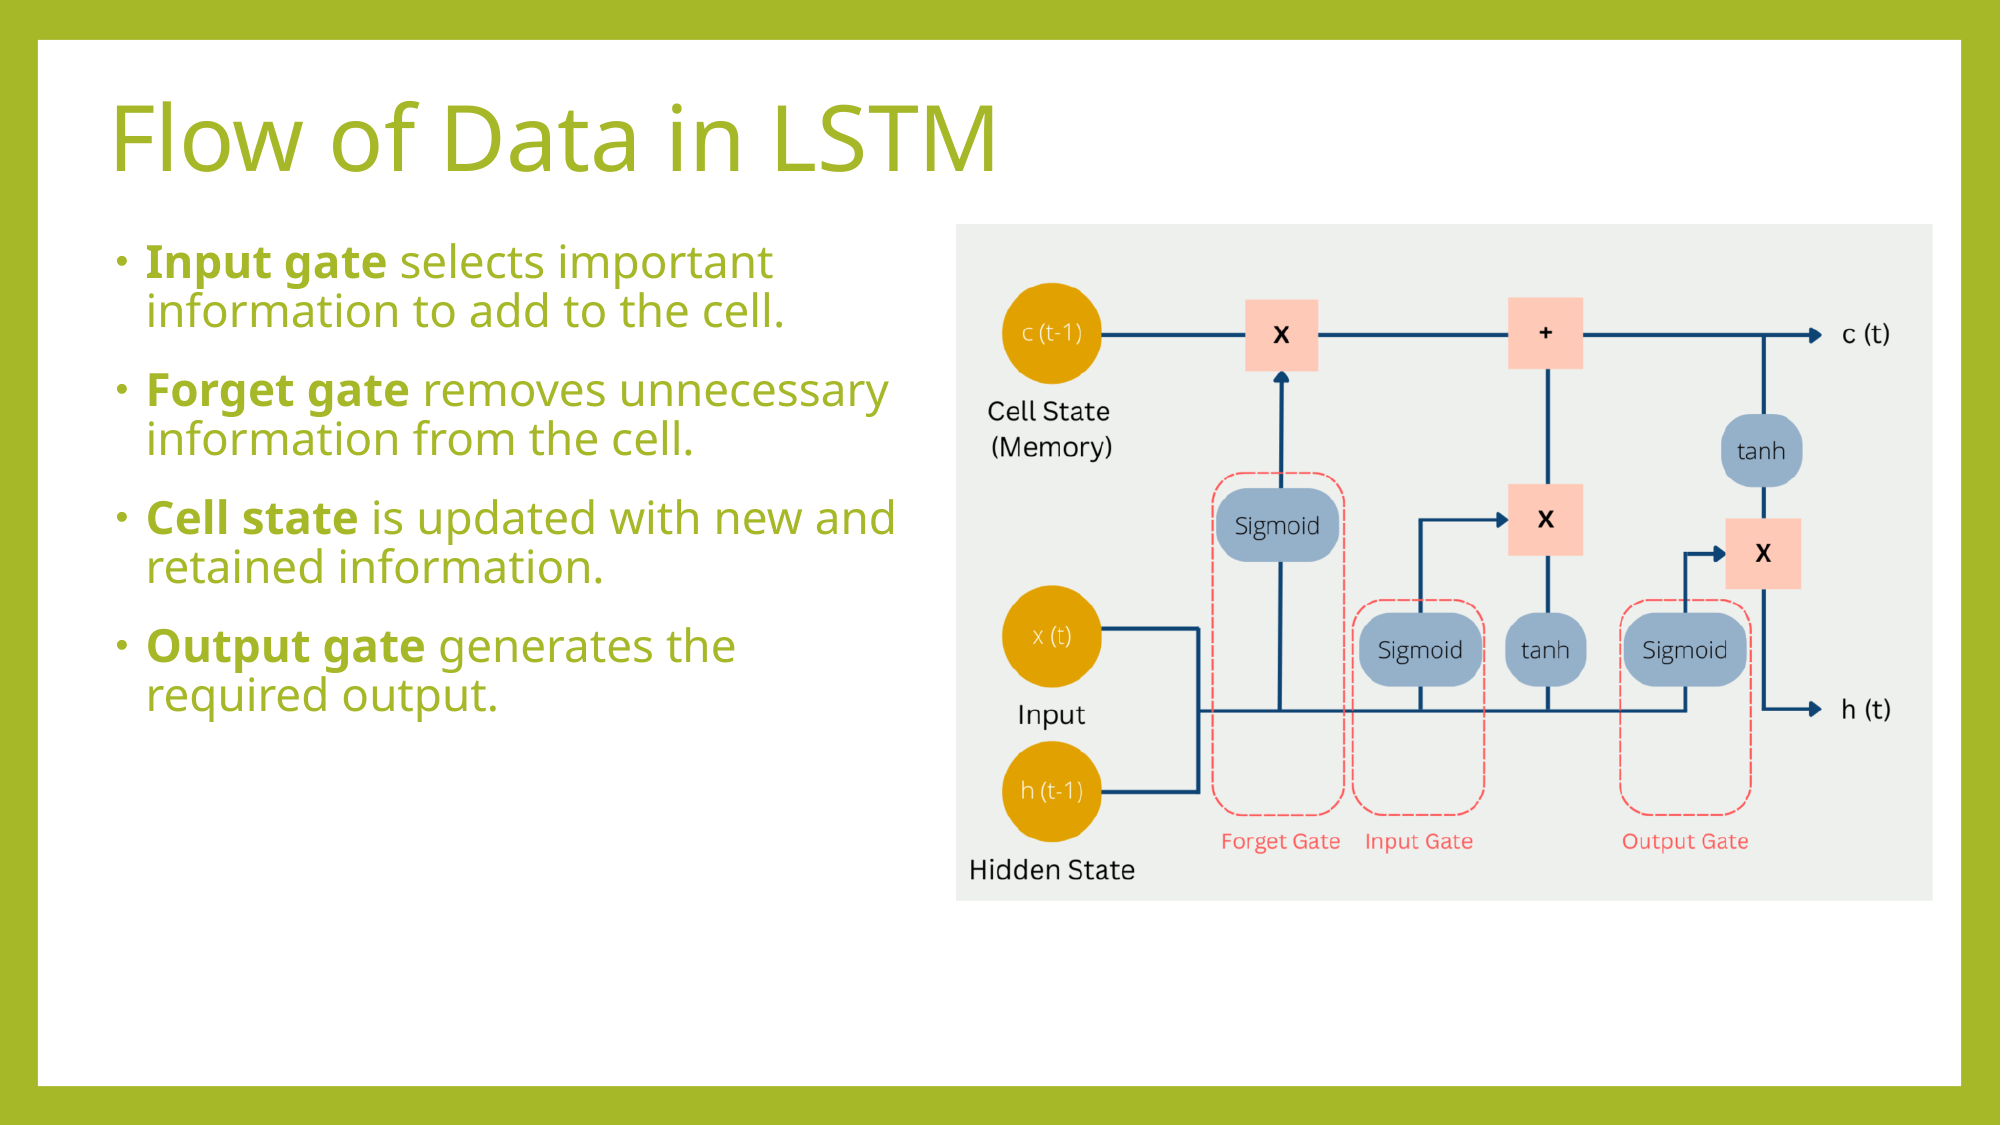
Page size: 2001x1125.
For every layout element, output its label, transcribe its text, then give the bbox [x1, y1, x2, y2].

picture [955, 224, 1933, 901]
title Flow of Data in LSTM [93, 80, 1714, 203]
list Input gate selects important information to add to the cell. Forget gate removes unnecessary information from the cell. Cell state is updated with new and retained information. Output gate generates the required output. [93, 231, 915, 855]
